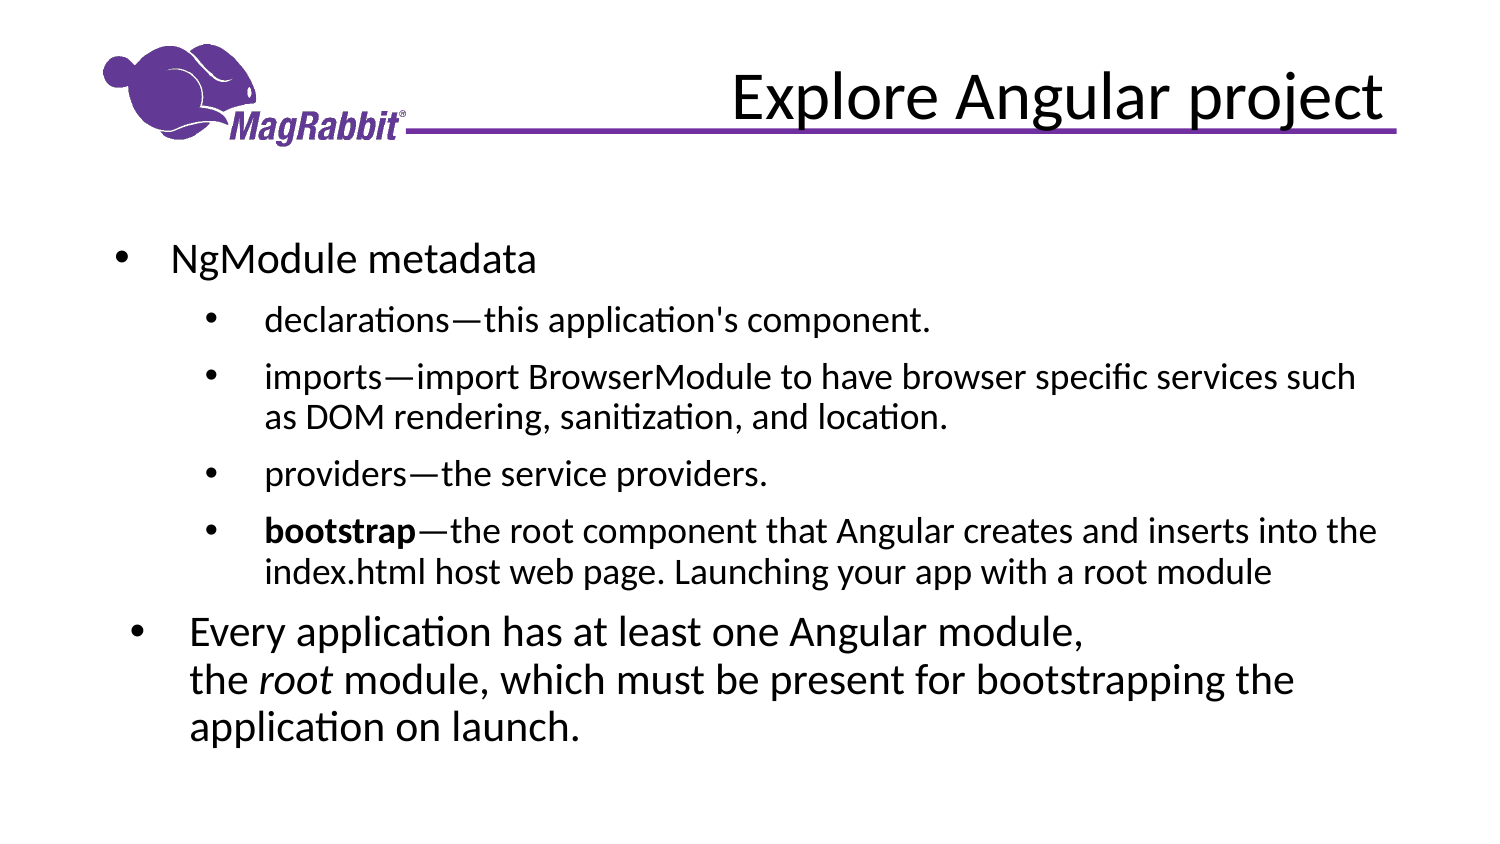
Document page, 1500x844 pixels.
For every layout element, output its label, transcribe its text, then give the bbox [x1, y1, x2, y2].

list NgModule metadata declarations—this application's component. imports—import BrowserModule to have browser specific services such as DOM rendering, sanitization, and location. providers—the service providers. bootstrap—the root component that Angular creates and inserts into the index.html host web page. Launching your app with a root module Every application has at least one Angular module, the root module, which must be present for bootstrapping the application on launch. [103, 224, 1397, 760]
picture [103, 44, 406, 150]
title Explore Angular project [563, 44, 1397, 150]
